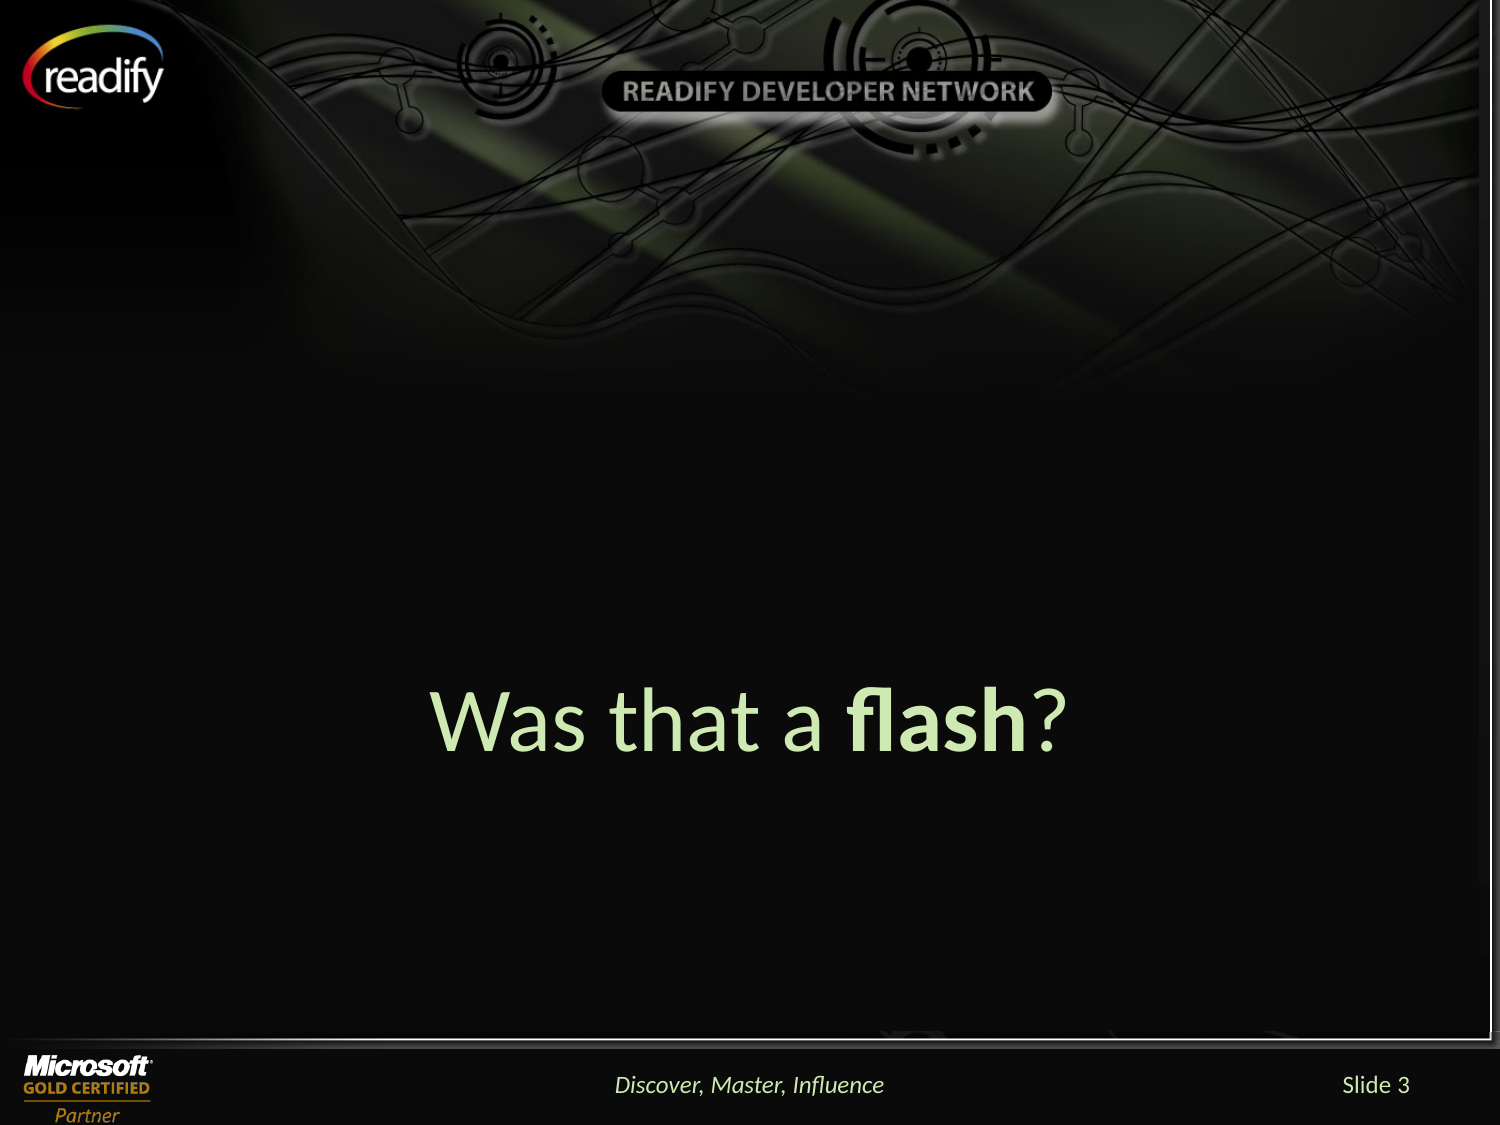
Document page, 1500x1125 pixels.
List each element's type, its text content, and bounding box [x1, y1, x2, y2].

picture [23, 1054, 153, 1123]
slide_number Slide 3 [1074, 1053, 1425, 1114]
footer Discover, Master, Influence [512, 1053, 988, 1114]
title Was that a flash? [75, 621, 1425, 809]
picture [0, 0, 1500, 1049]
